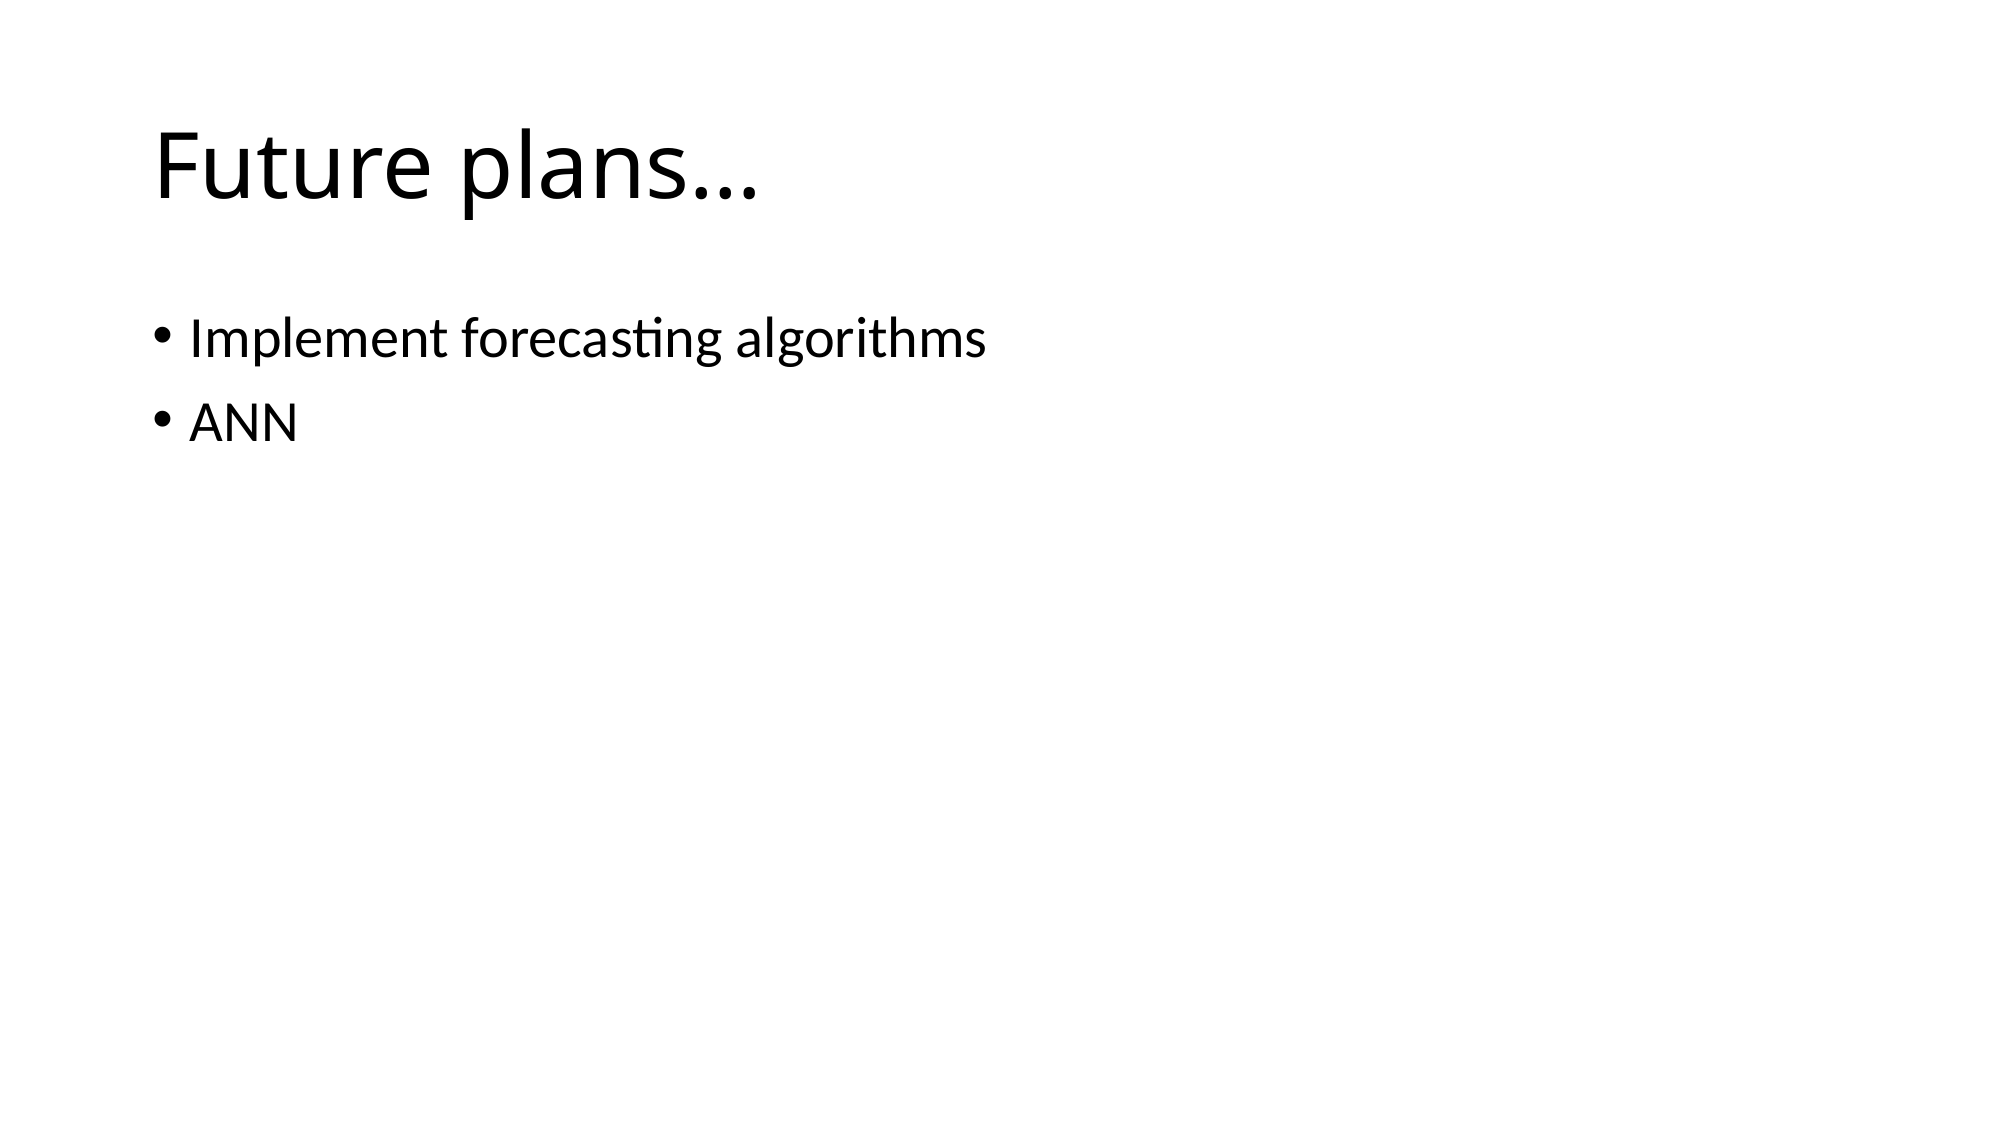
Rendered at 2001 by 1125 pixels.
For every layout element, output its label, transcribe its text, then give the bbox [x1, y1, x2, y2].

list Implement forecasting algorithms ANN [137, 299, 1863, 1014]
title Future plans… [137, 59, 1863, 278]
